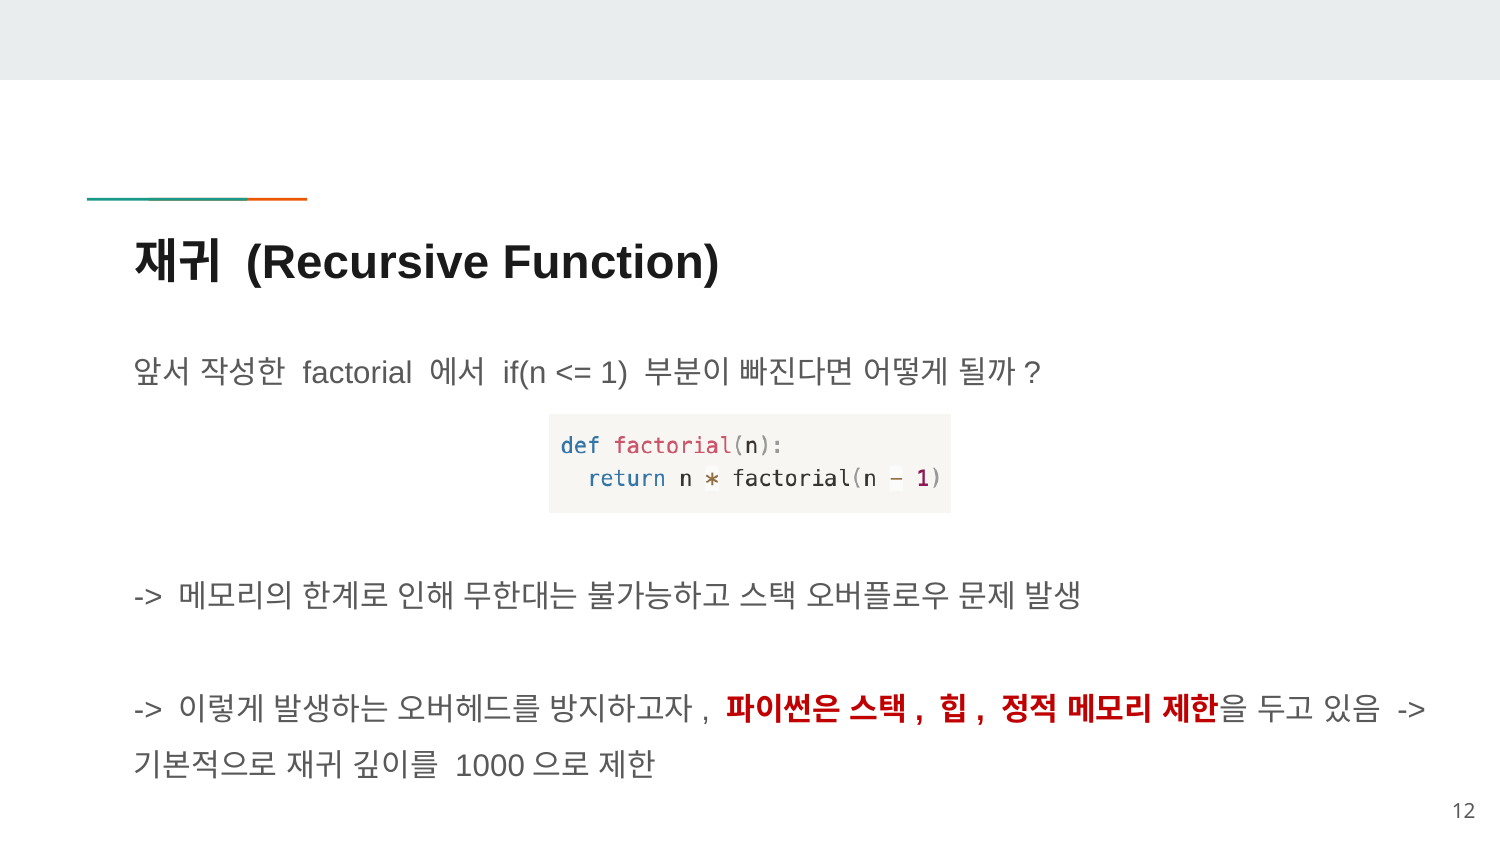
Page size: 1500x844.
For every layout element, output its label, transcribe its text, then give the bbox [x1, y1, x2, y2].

list 앞서 작성한 factorial 에서 if(n <= 1) 부분이 빠진다면 어떻게 될까? -> 메모리의 한계로 인해 무한대는 불가능하고 스택 오버플로우 문제 발생 -> 이렇게 발생하는 오버헤드를 방지하고자, 파이썬은 스택, 힙, 정적 메모리 제한을 두고 있음 -> 기본적으로 재귀 깊이를 1000으로 제한 [97, 318, 1468, 757]
title 재귀 (Recursive Function) [119, 216, 1381, 305]
picture [549, 414, 951, 513]
slide_number 12 [1400, 779, 1491, 844]
